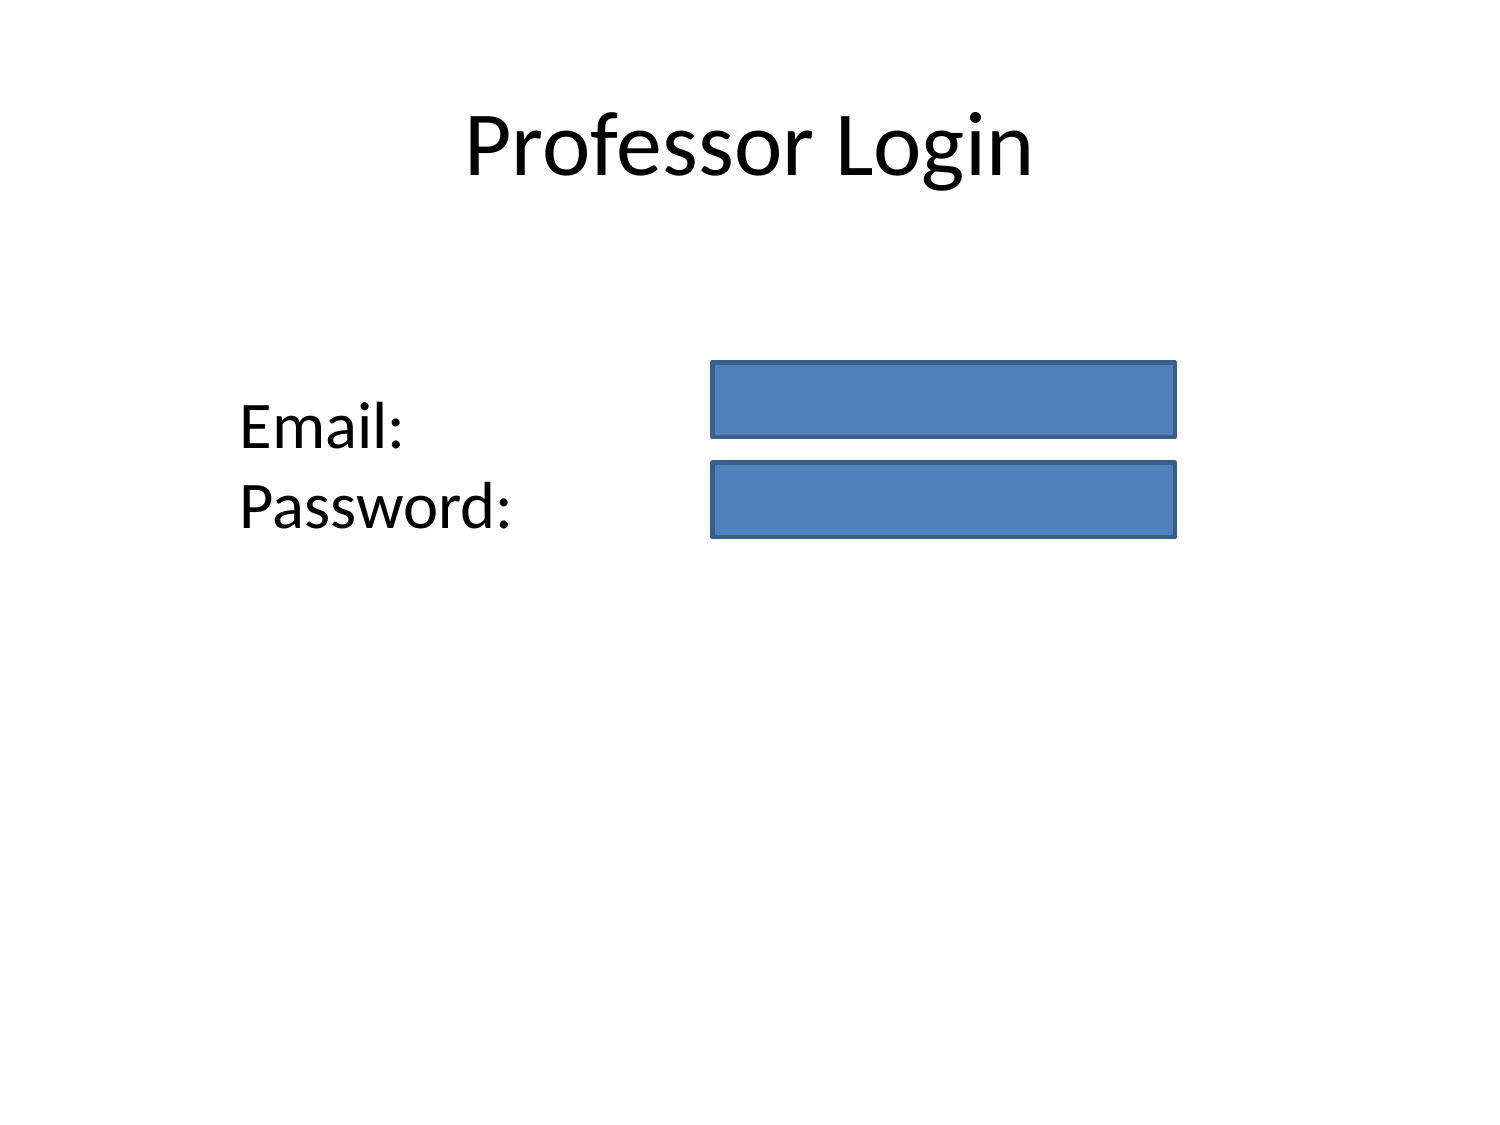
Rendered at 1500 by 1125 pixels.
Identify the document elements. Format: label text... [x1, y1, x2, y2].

text_box [710, 360, 1177, 439]
title Professor Login [75, 45, 1425, 233]
text_box [975, 460, 1177, 539]
text_box Email: Password: [224, 374, 975, 550]
